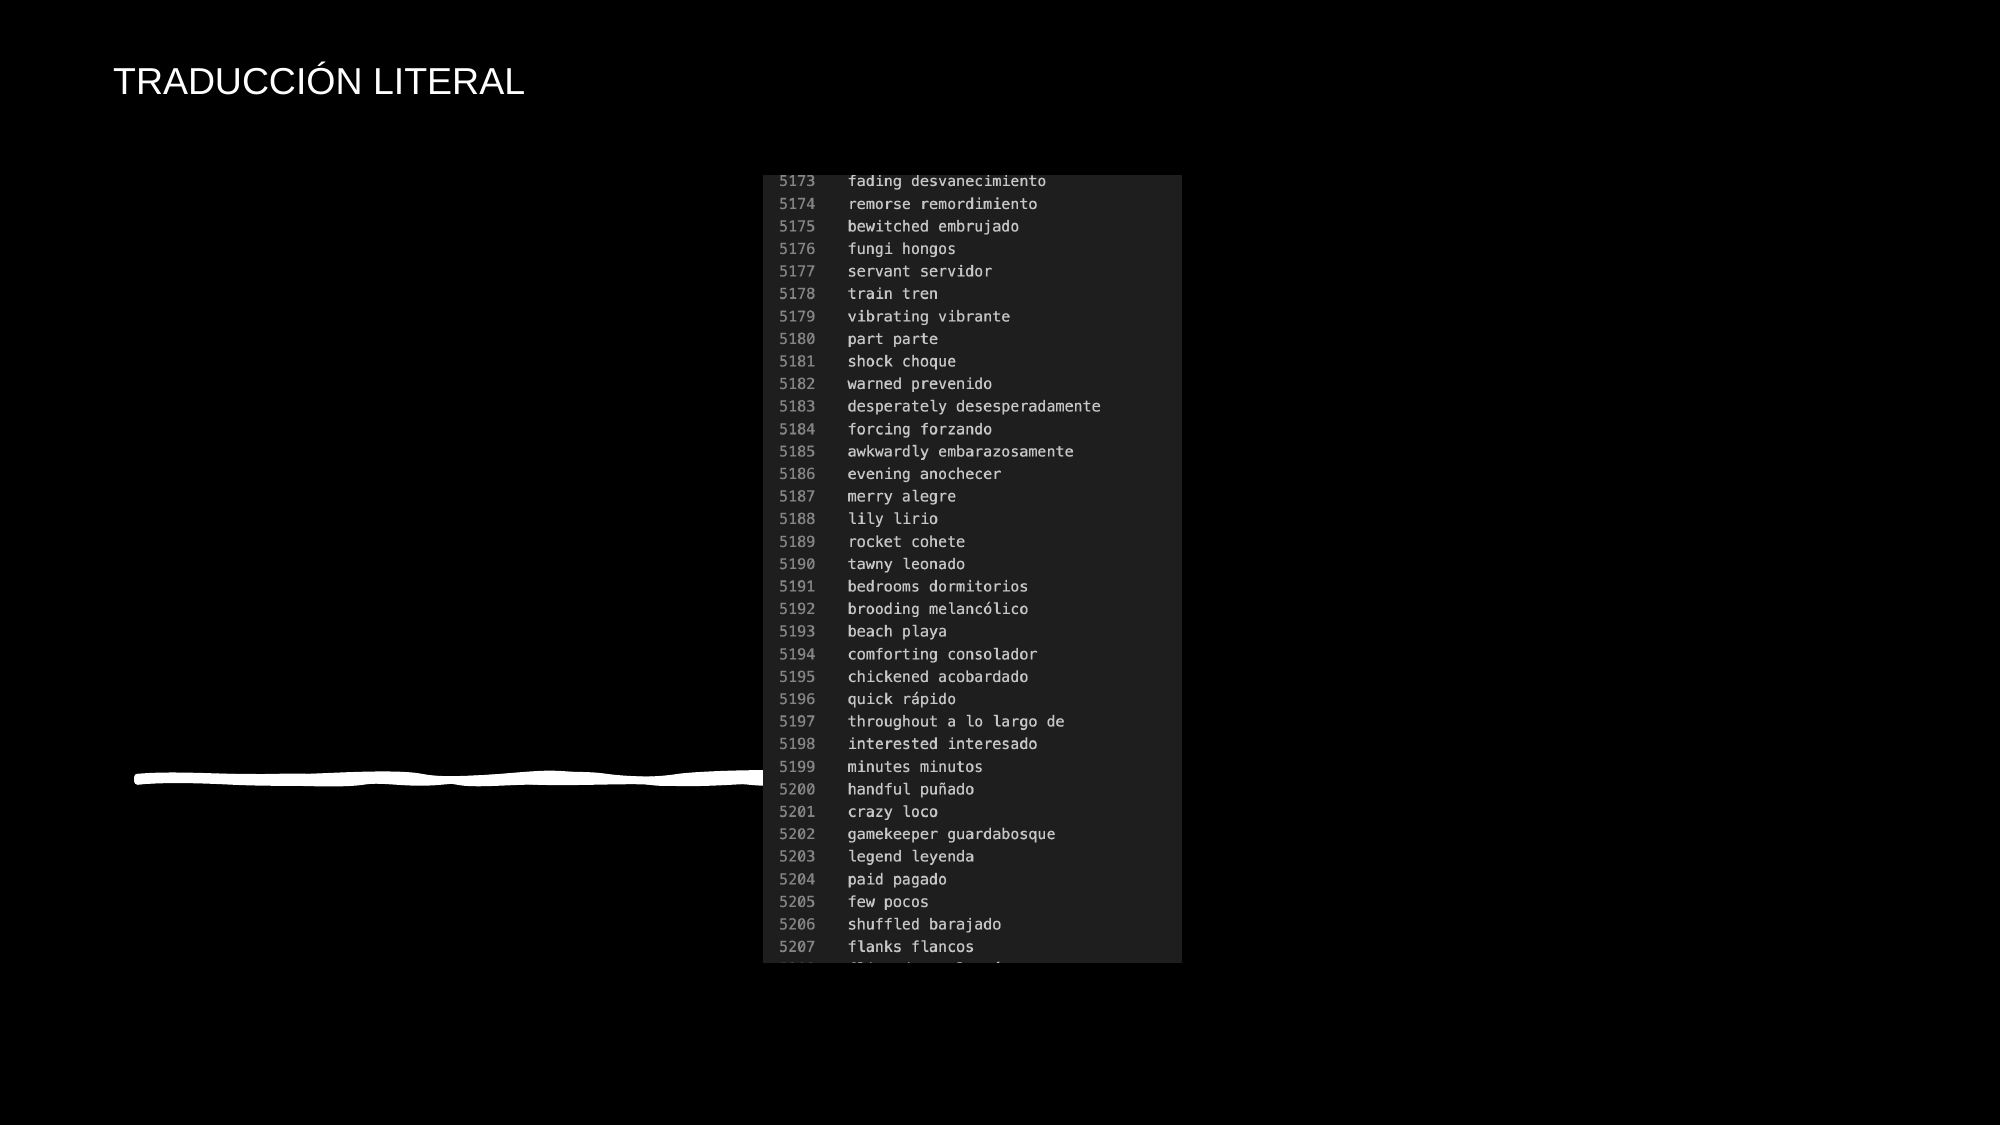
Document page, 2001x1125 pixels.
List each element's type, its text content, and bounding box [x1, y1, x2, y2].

text_box TRADUCCIÓN LITERAL [98, 41, 1586, 117]
picture [763, 175, 1182, 963]
